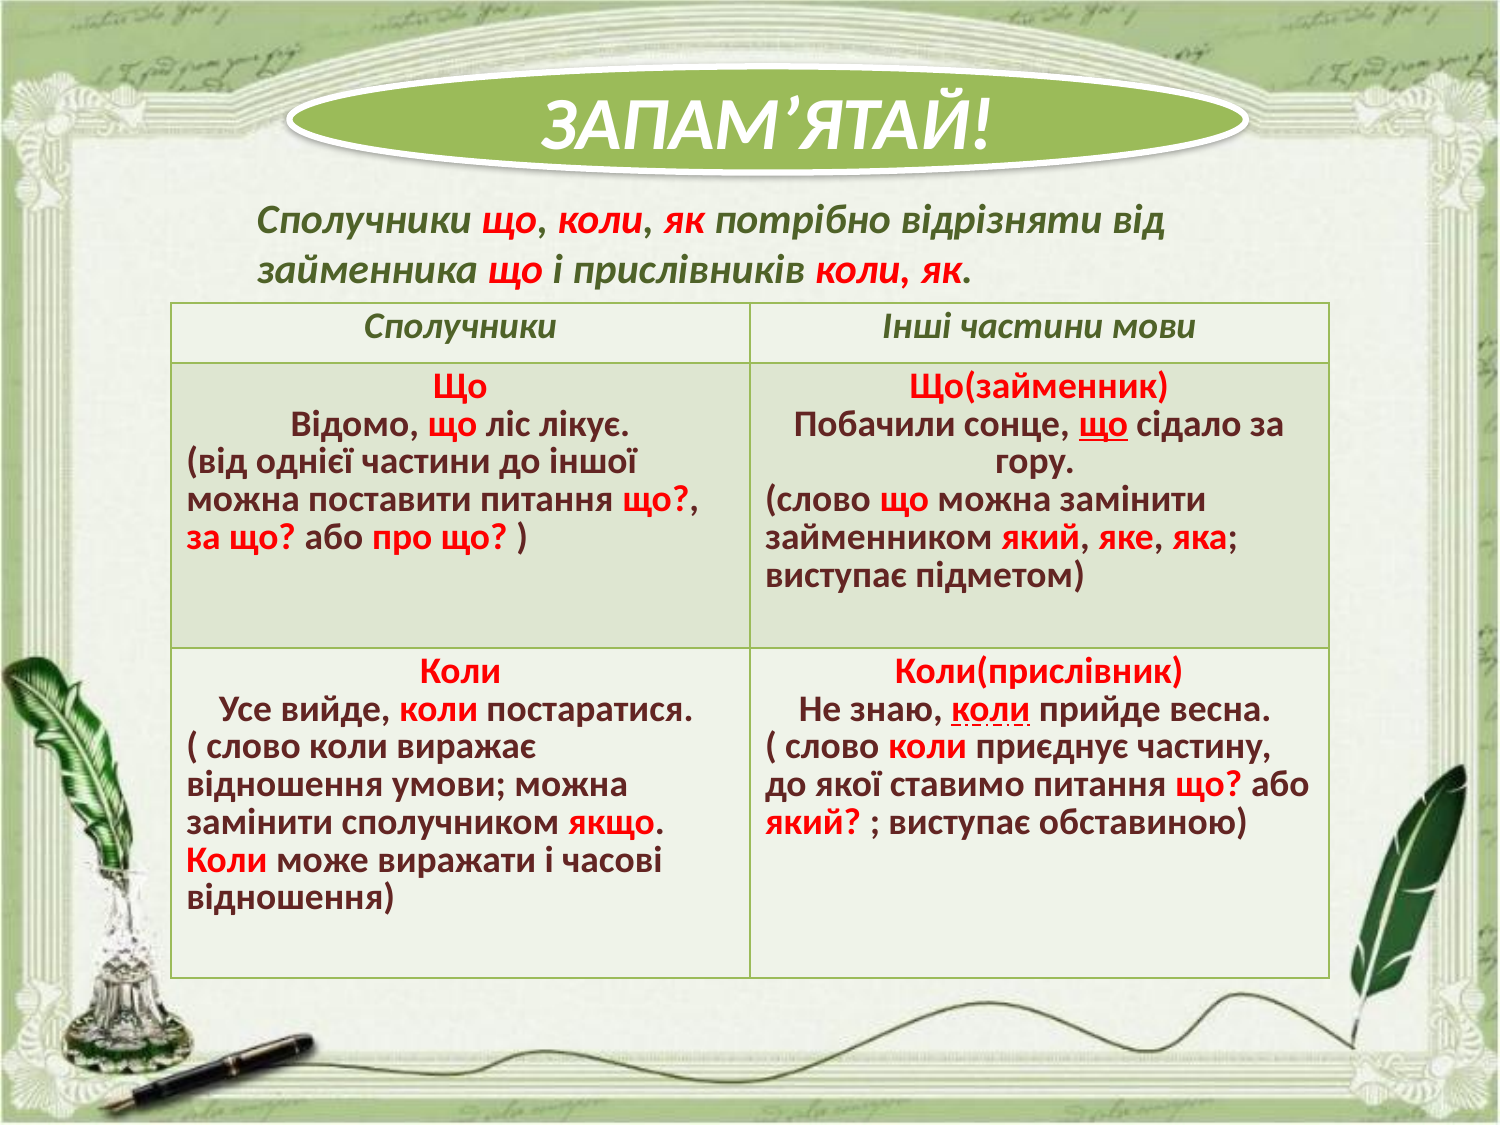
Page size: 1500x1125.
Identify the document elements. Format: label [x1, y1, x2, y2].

list [0, 0, 1500, 1125]
